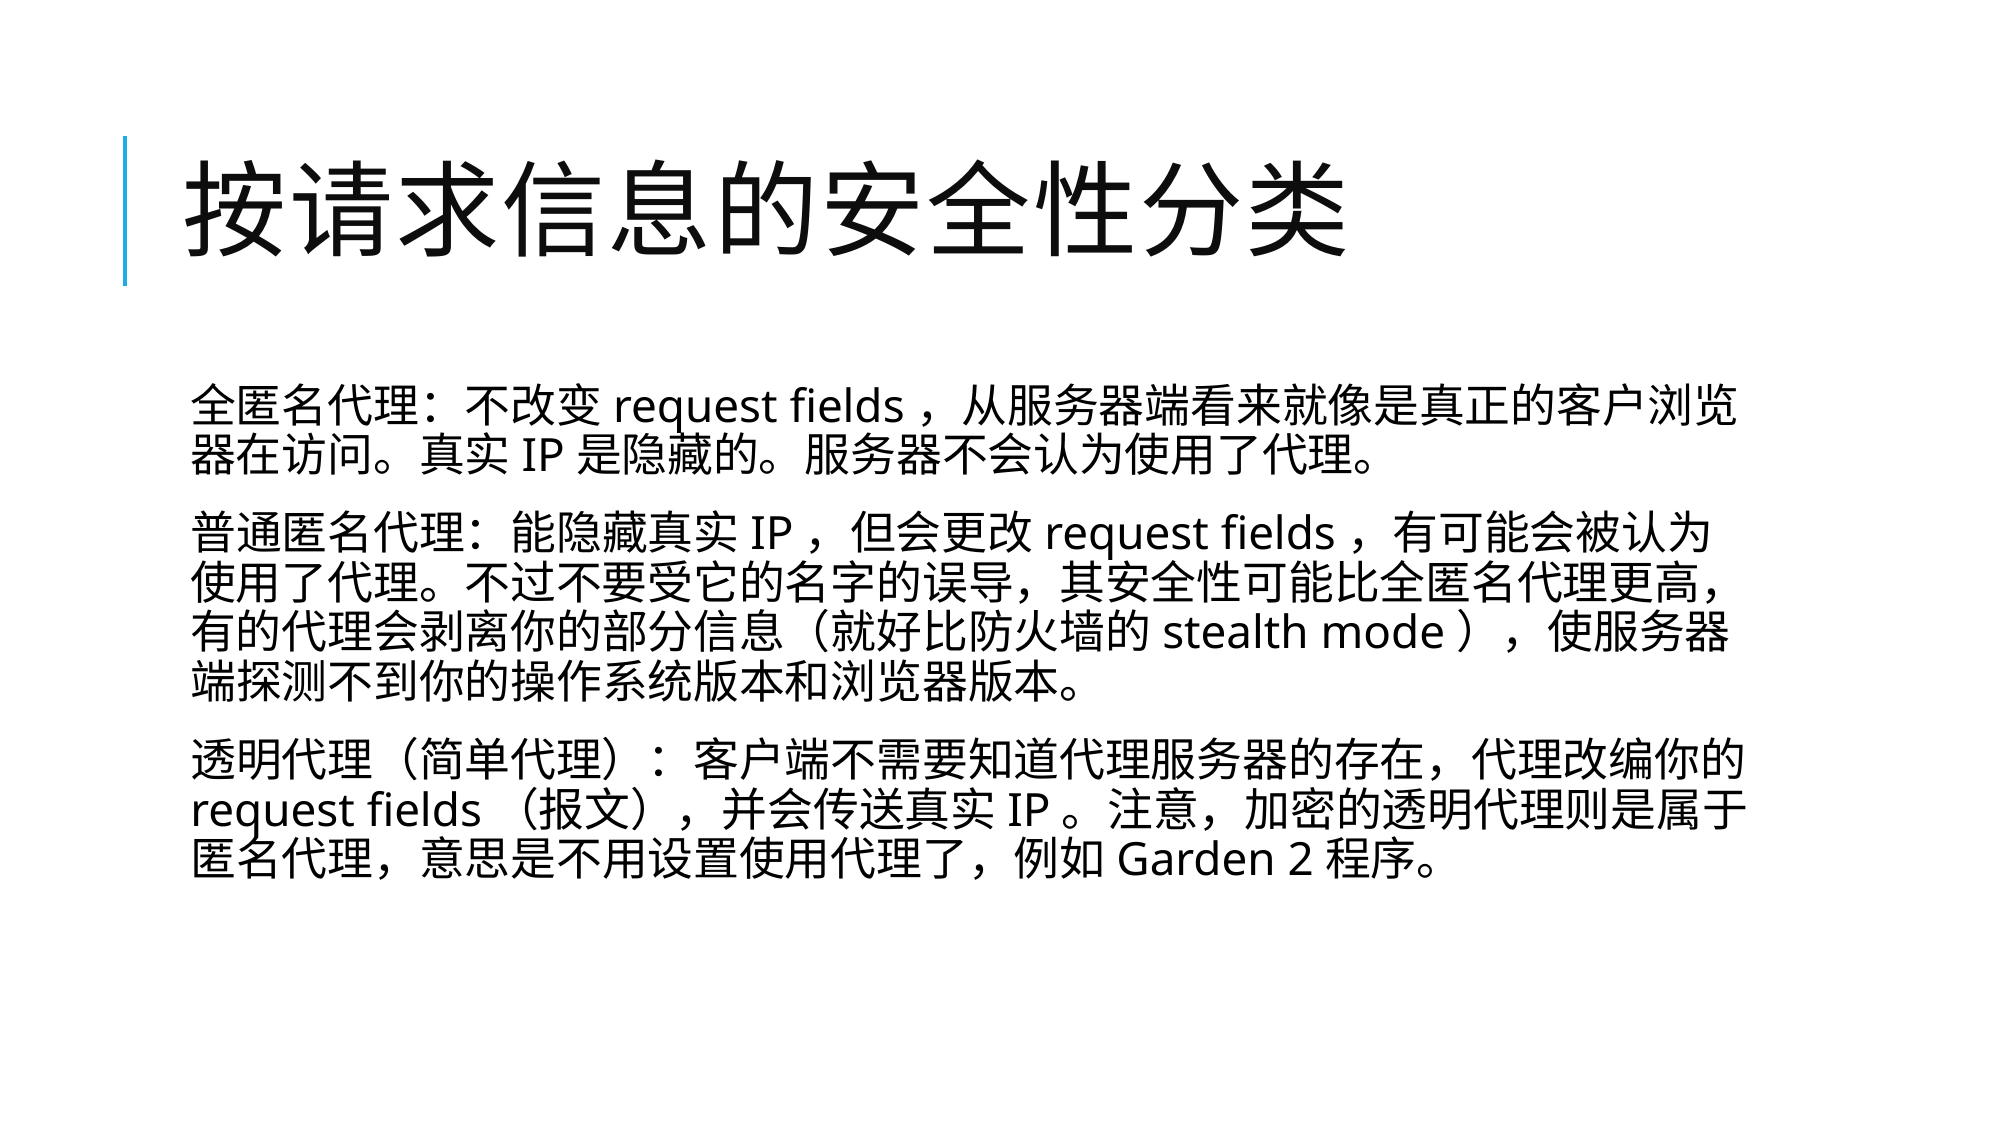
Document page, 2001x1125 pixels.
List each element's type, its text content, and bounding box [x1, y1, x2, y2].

list 全匿名代理：不改变request fields，从服务器端看来就像是真正的客户浏览器在访问。真实IP是隐藏的。服务器不会认为使用了代理。 普通匿名代理：能隐藏真实IP，但会更改request fields，有可能会被认为使用了代理。不过不要受它的名字的误导，其安全性可能比全匿名代理更高，有的代理会剥离你的部分信息（就好比防火墙的stealth mode），使服务器端探测不到你的操作系统版本和浏览器版本。 透明代理（简单代理）：客户端不需要知道代理服务器的存在，代理改编你的request fields（报文），并会传送真实IP。注意，加密的透明代理则是属于匿名代理，意思是不用设置使用代理了，例如Garden 2程序。 [168, 375, 1763, 1035]
title 按请求信息的安全性分类 [168, 96, 1763, 342]
